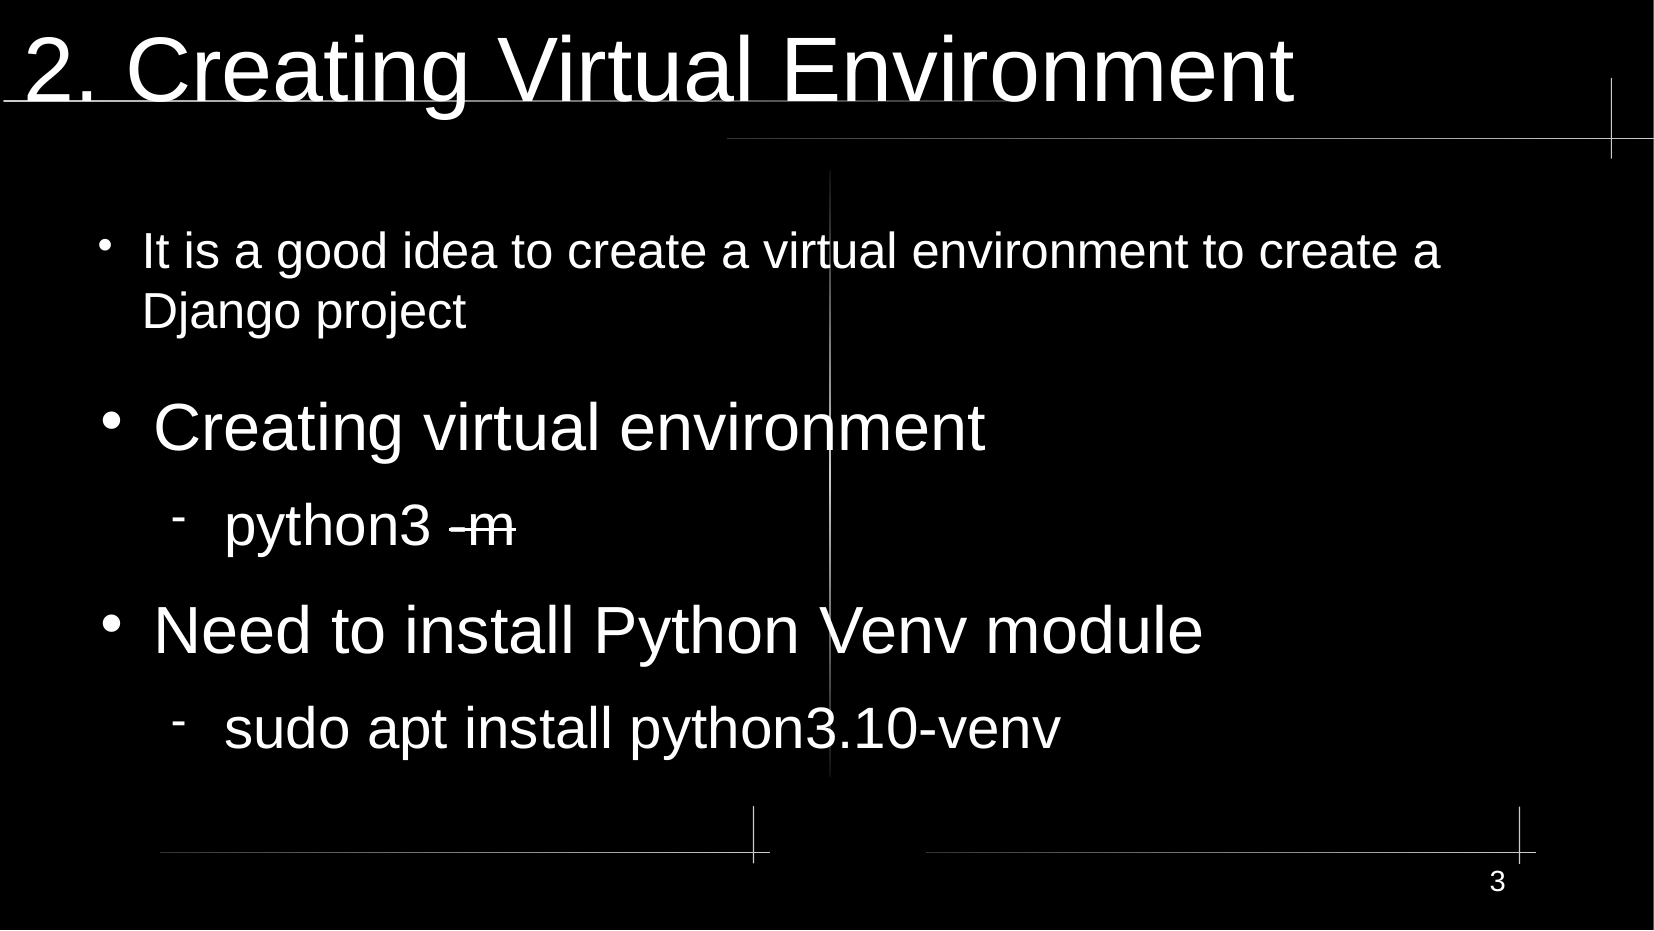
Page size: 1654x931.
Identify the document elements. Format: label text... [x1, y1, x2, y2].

list Creating virtual environment python3 -m Need to install Python Venv module sudo apt install python3.10-venv [82, 383, 1571, 857]
title 2. Creating Virtual Environment [23, 11, 1589, 119]
slide_number 3 [1240, 862, 1506, 930]
list It is a good idea to create a virtual environment to create a Django project [82, 217, 1571, 355]
